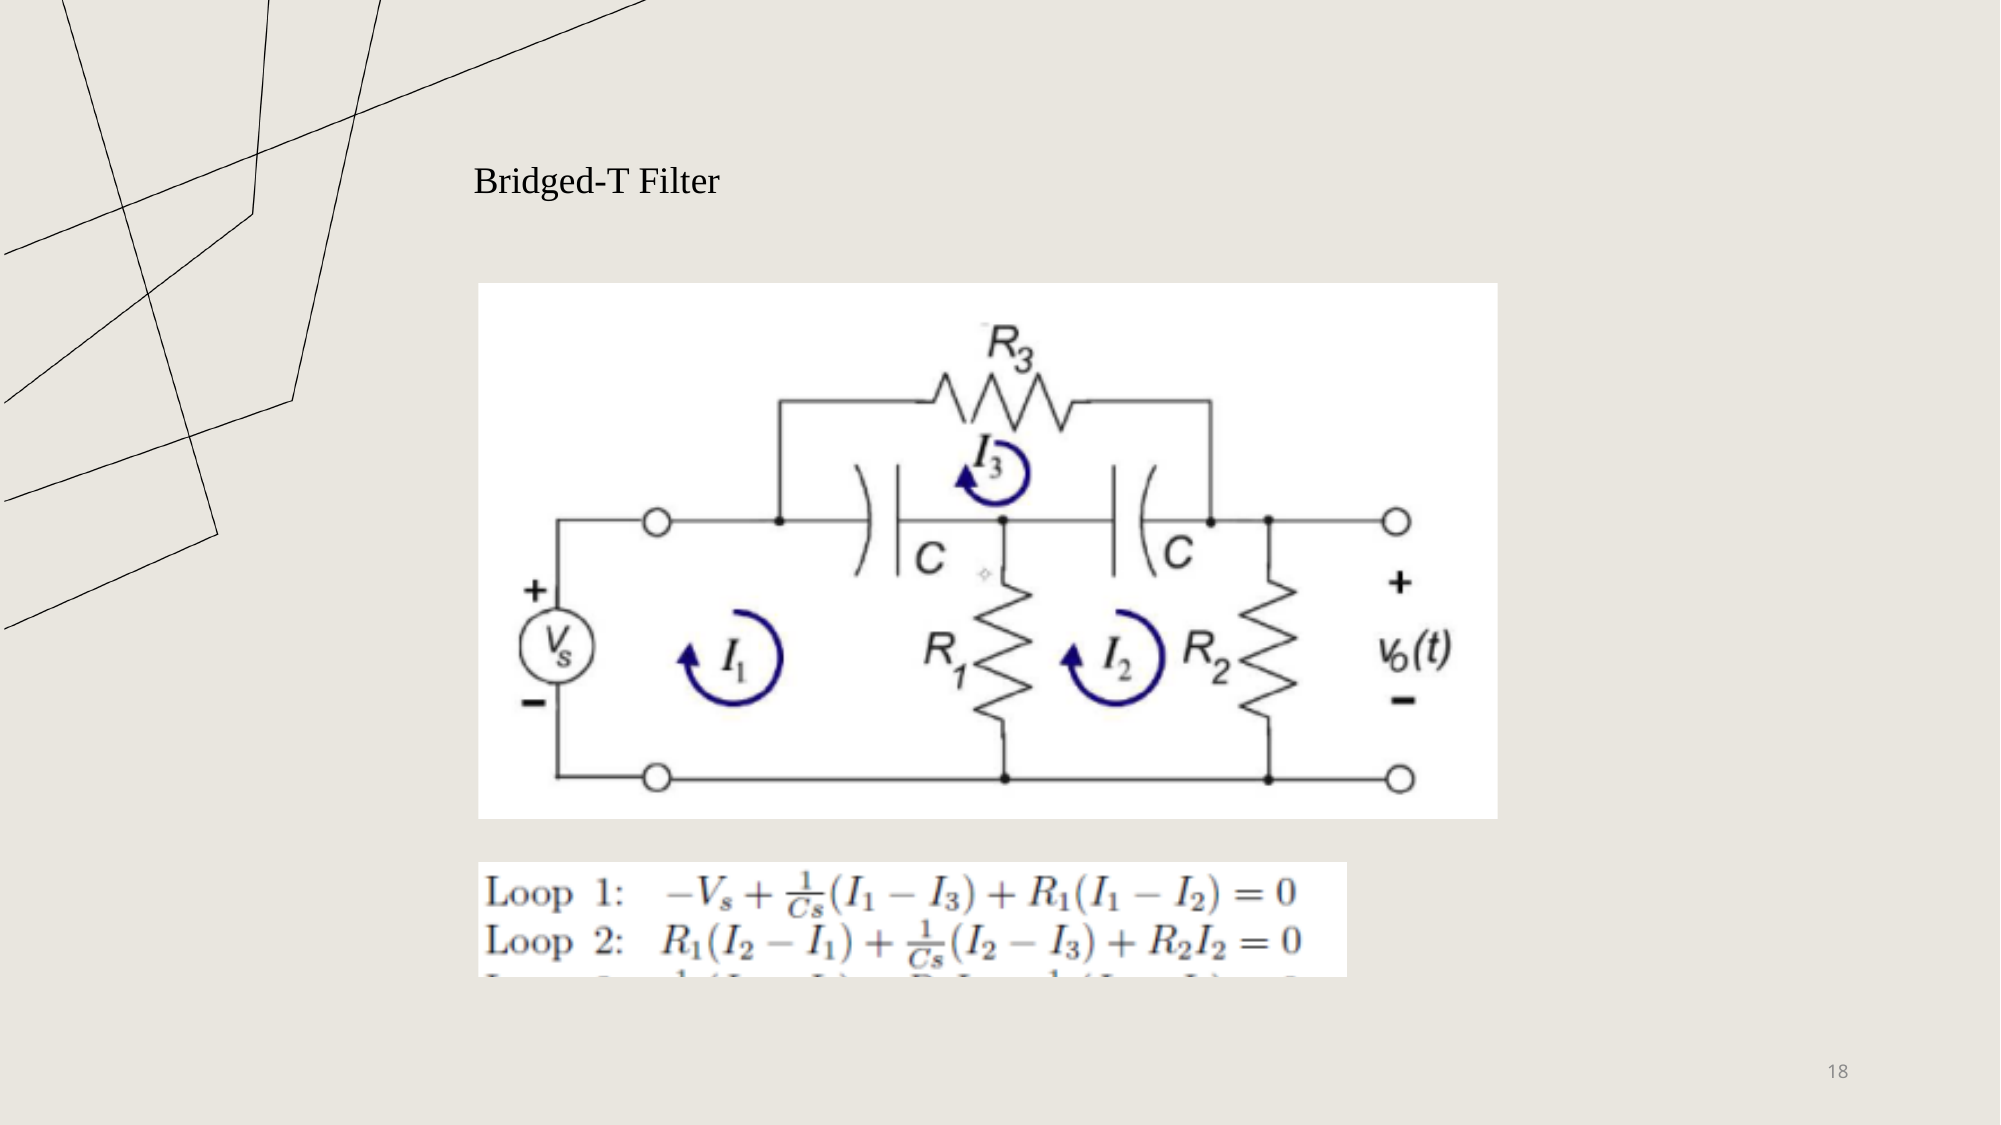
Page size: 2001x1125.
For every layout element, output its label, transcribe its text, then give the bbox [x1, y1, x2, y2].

slide_number 18 [1701, 1042, 1864, 1103]
text_box Bridged-T Filter [458, 148, 1459, 209]
picture [478, 862, 1347, 977]
picture [4, 0, 1498, 819]
